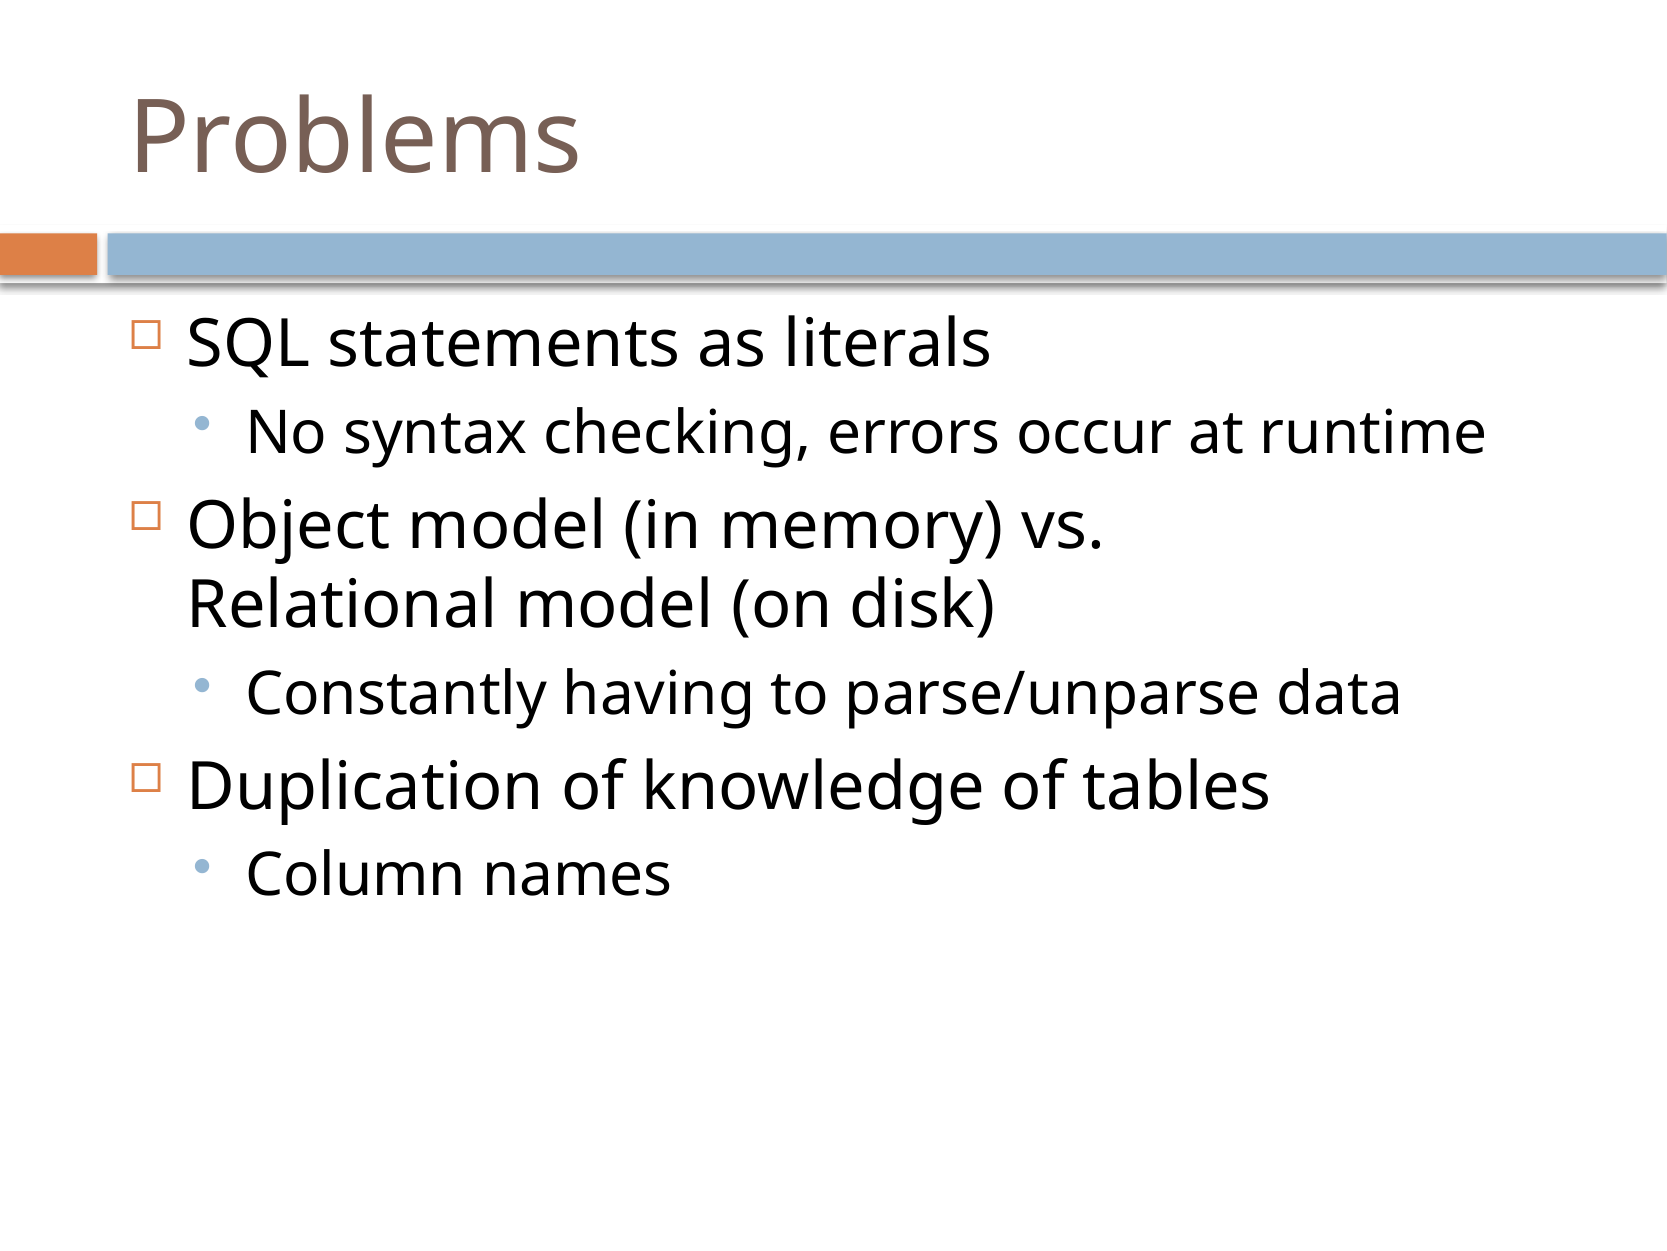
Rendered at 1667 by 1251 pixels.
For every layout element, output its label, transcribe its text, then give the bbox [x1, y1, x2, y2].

title Problems [111, 41, 1598, 223]
list SQL statements as literals No syntax checking, errors occur at runtime Object model (in memory) vs. Relational model (on disk) Constantly having to parse/unparse data Duplication of knowledge of tables Column names [111, 291, 1598, 1112]
